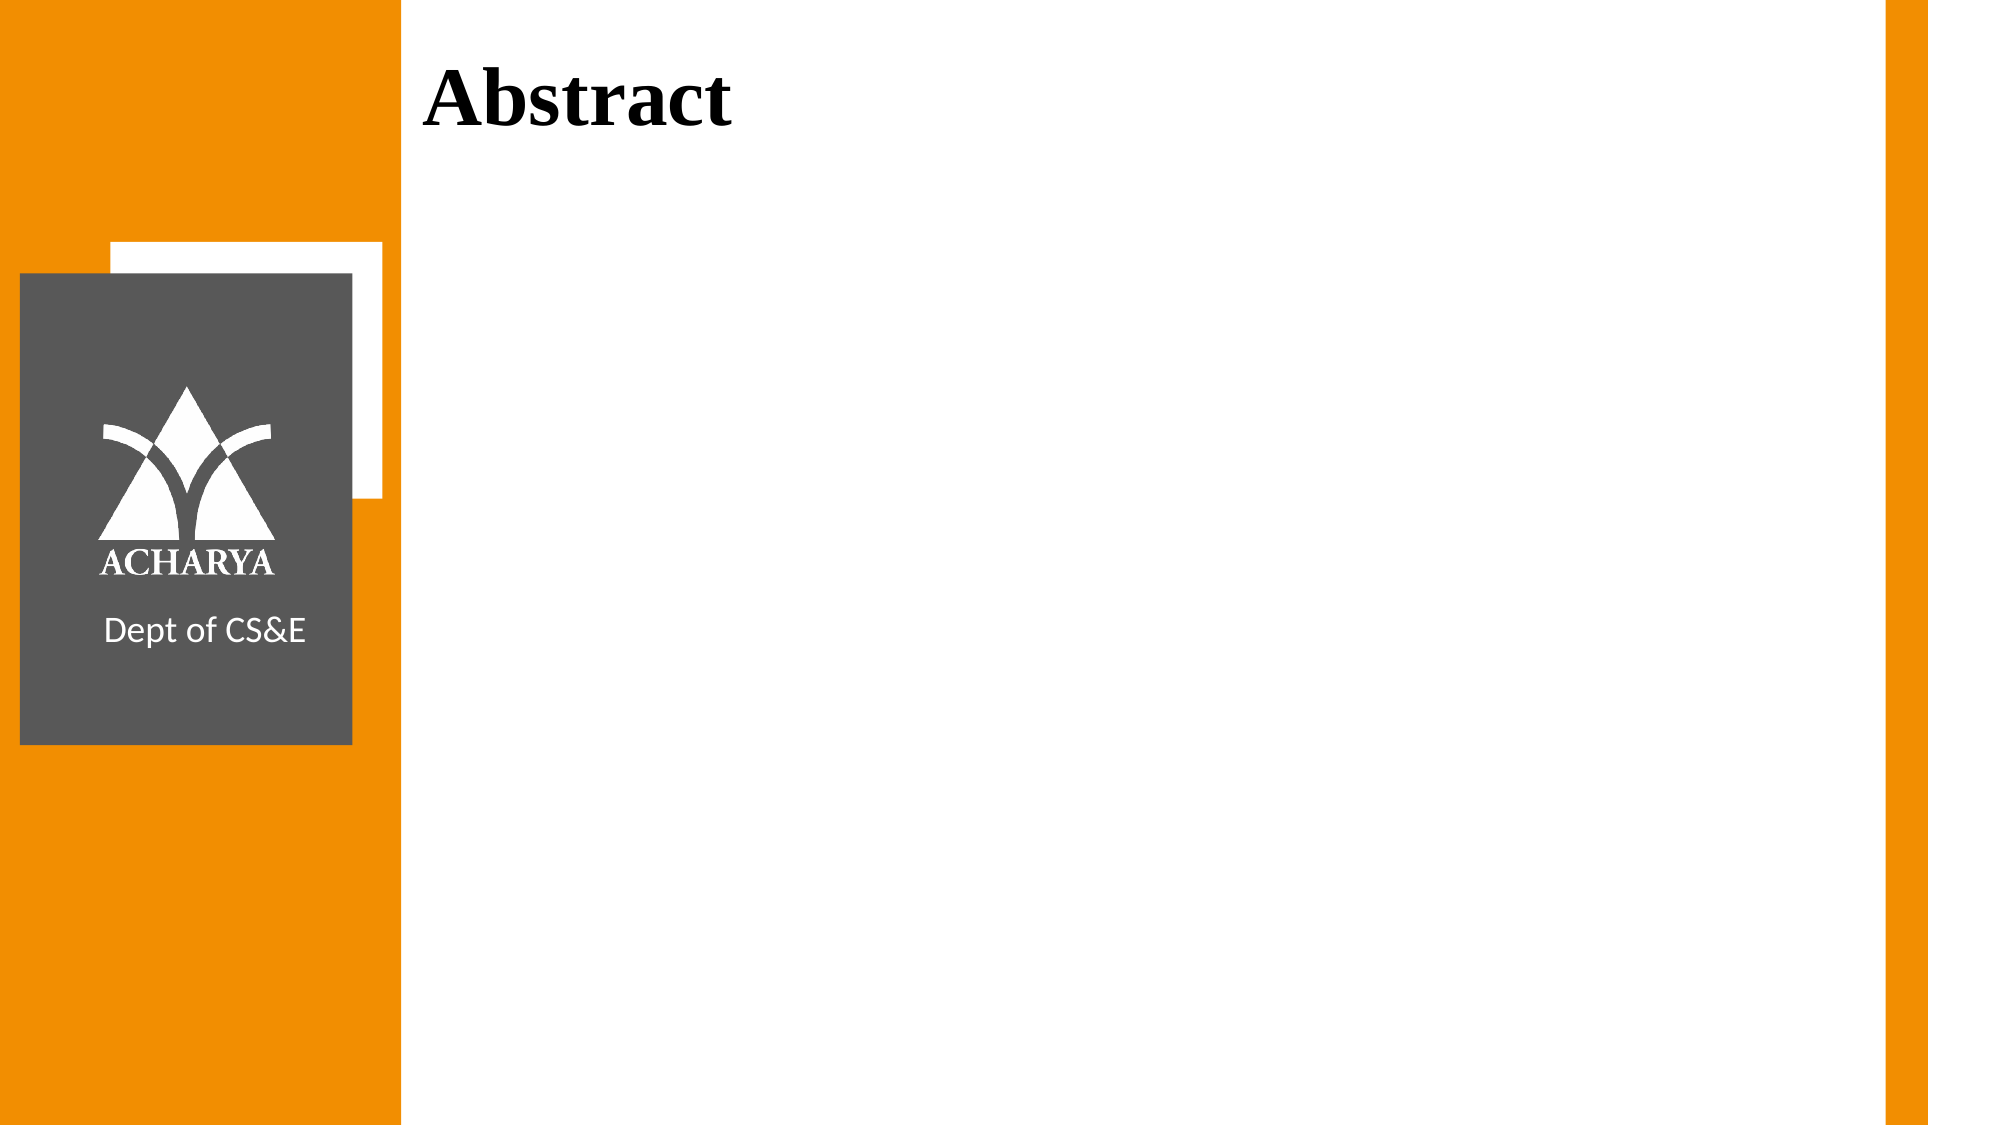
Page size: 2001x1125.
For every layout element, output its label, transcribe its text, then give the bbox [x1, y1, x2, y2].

title Abstract [407, 31, 883, 167]
text_box [1885, 0, 1928, 1125]
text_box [19, 241, 383, 745]
text_box [0, 0, 402, 1125]
